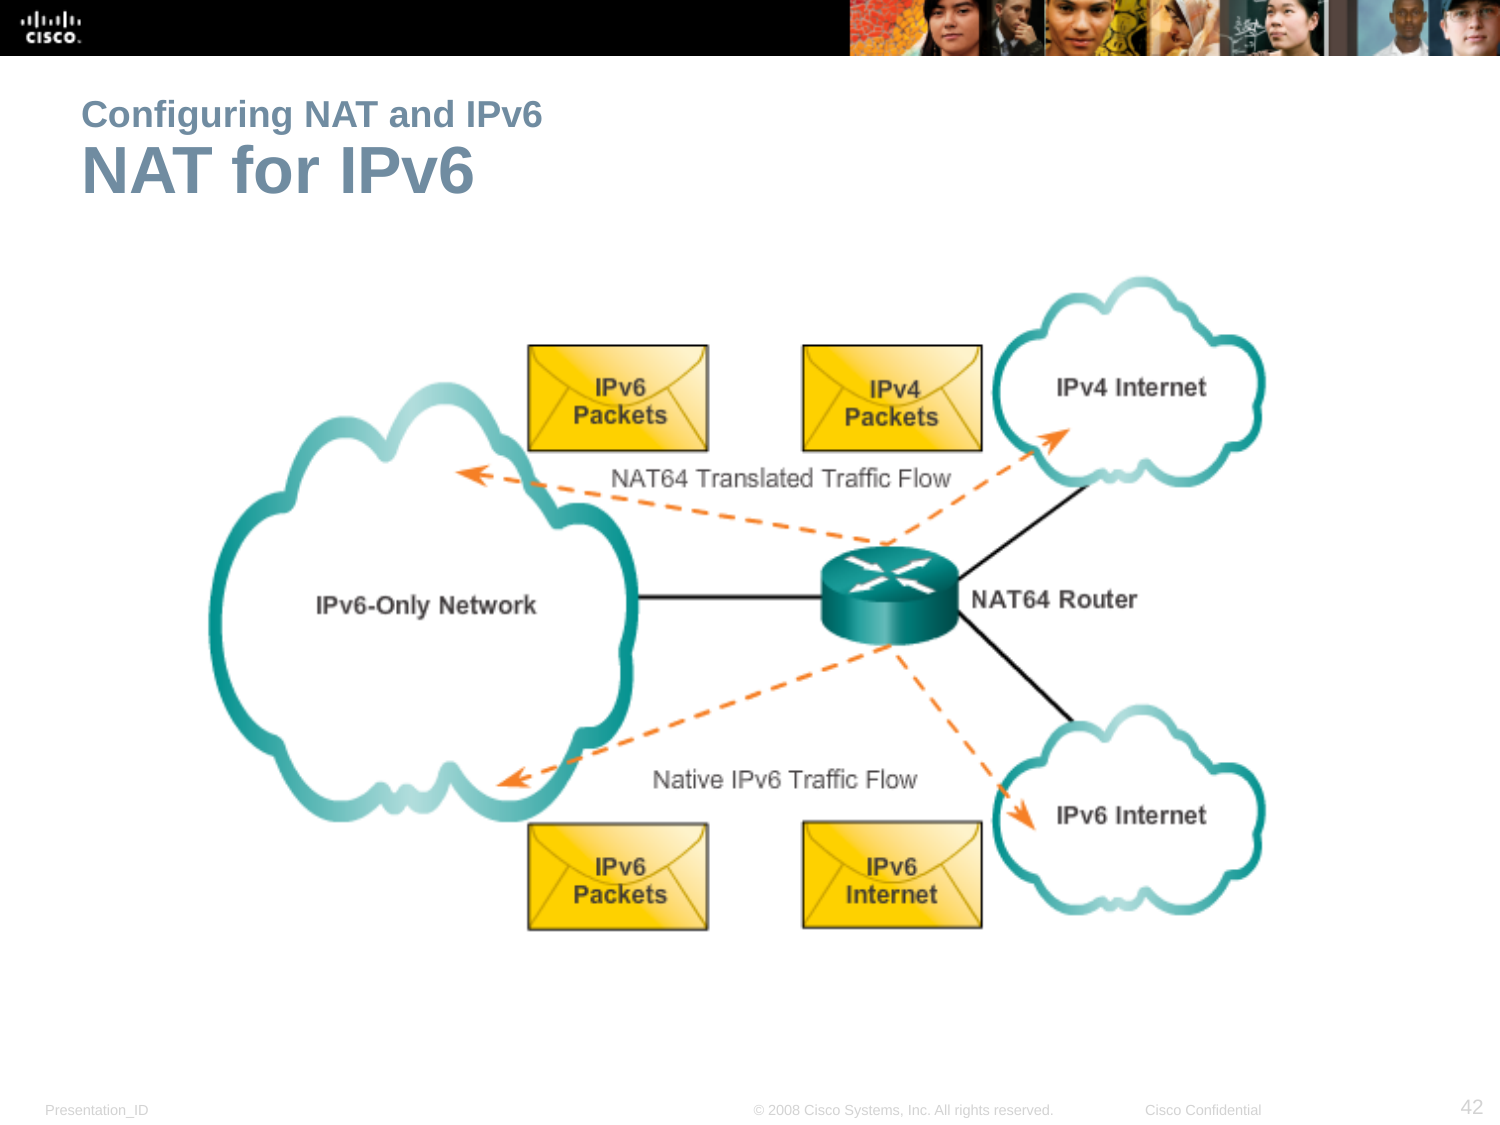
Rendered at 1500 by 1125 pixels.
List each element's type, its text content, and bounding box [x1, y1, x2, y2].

title Configuring NAT and IPv6 NAT for IPv6 [67, 76, 1405, 215]
picture [195, 238, 1306, 984]
picture [0, 0, 1500, 56]
